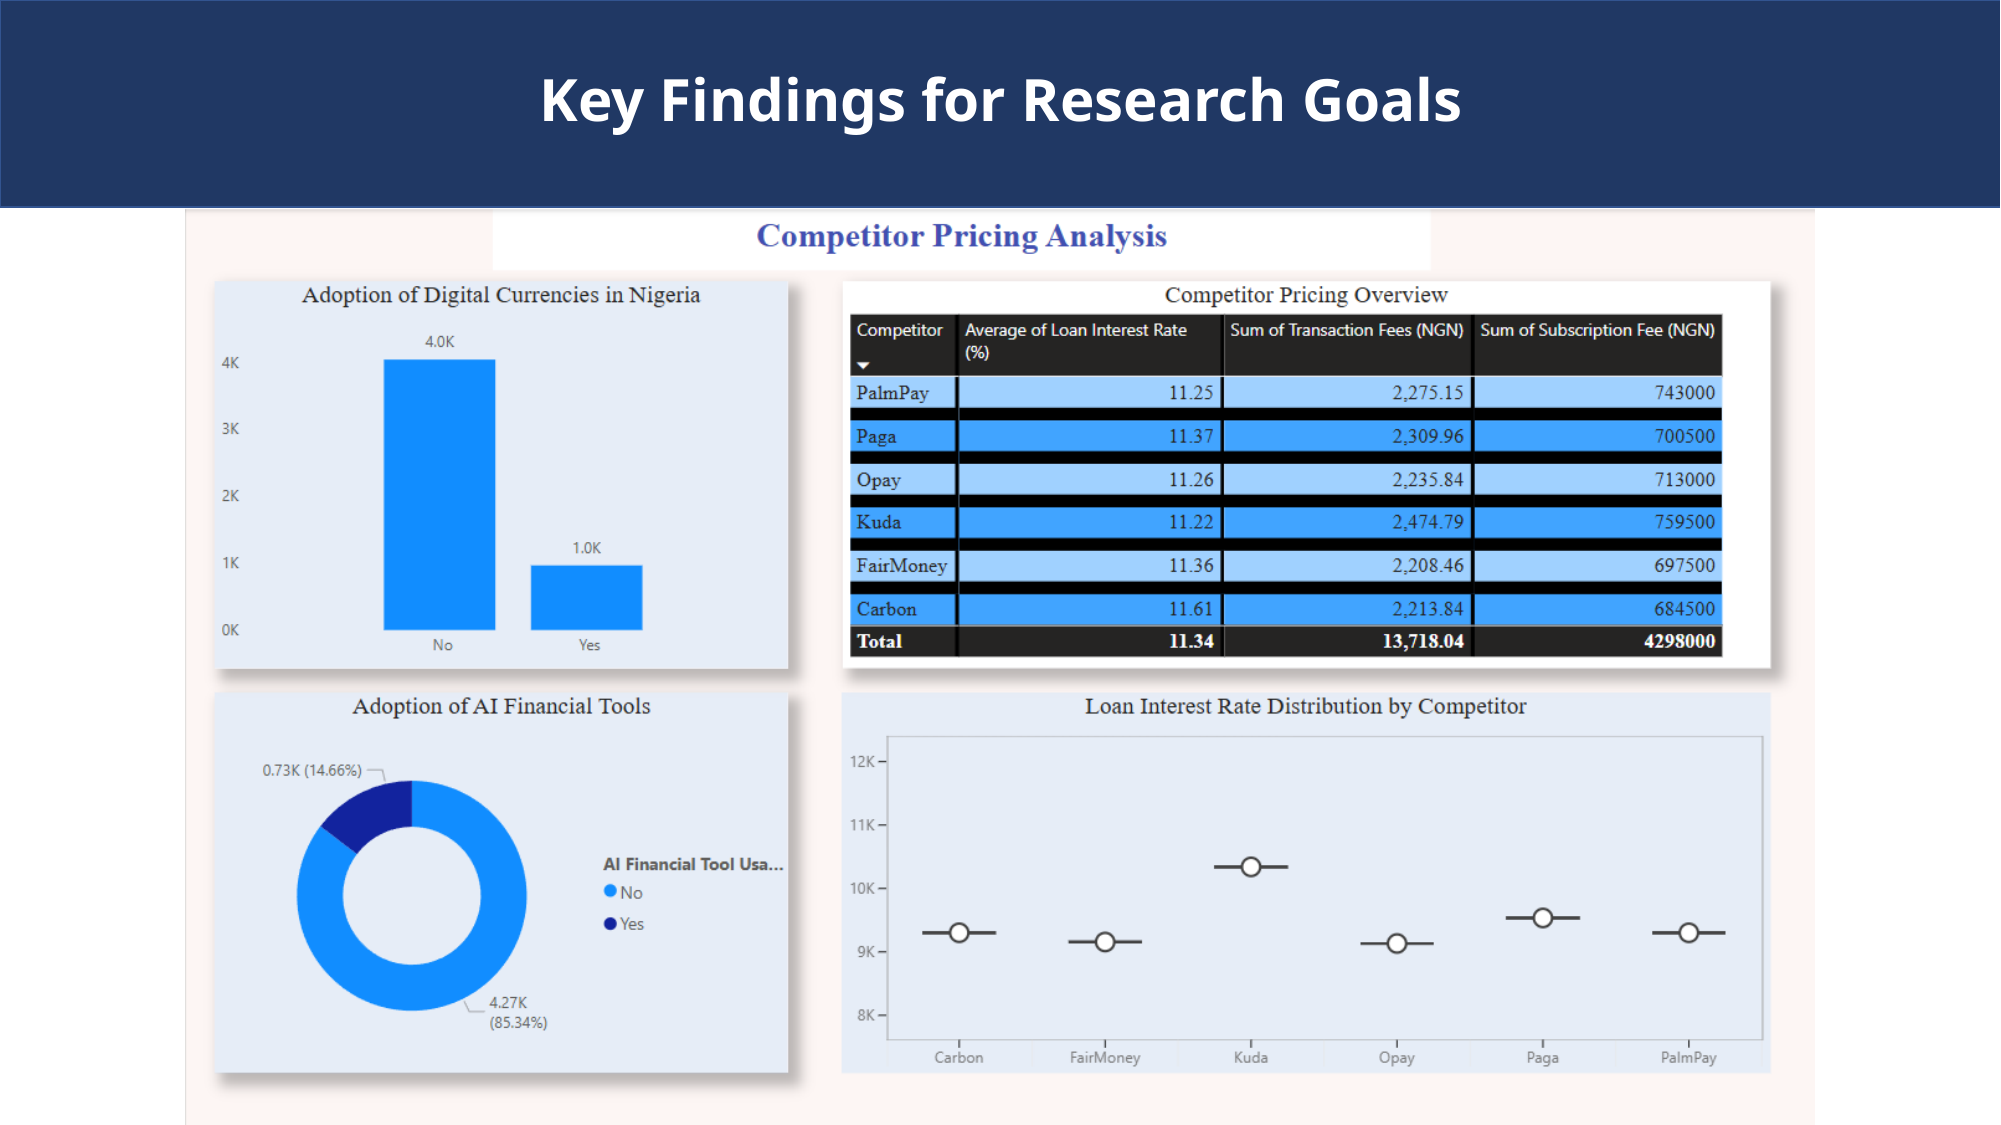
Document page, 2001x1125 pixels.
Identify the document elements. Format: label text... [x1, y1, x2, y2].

title Key Findings for Research Goals [196, 66, 1806, 141]
picture [185, 208, 1815, 1125]
text_box [0, 0, 2000, 208]
